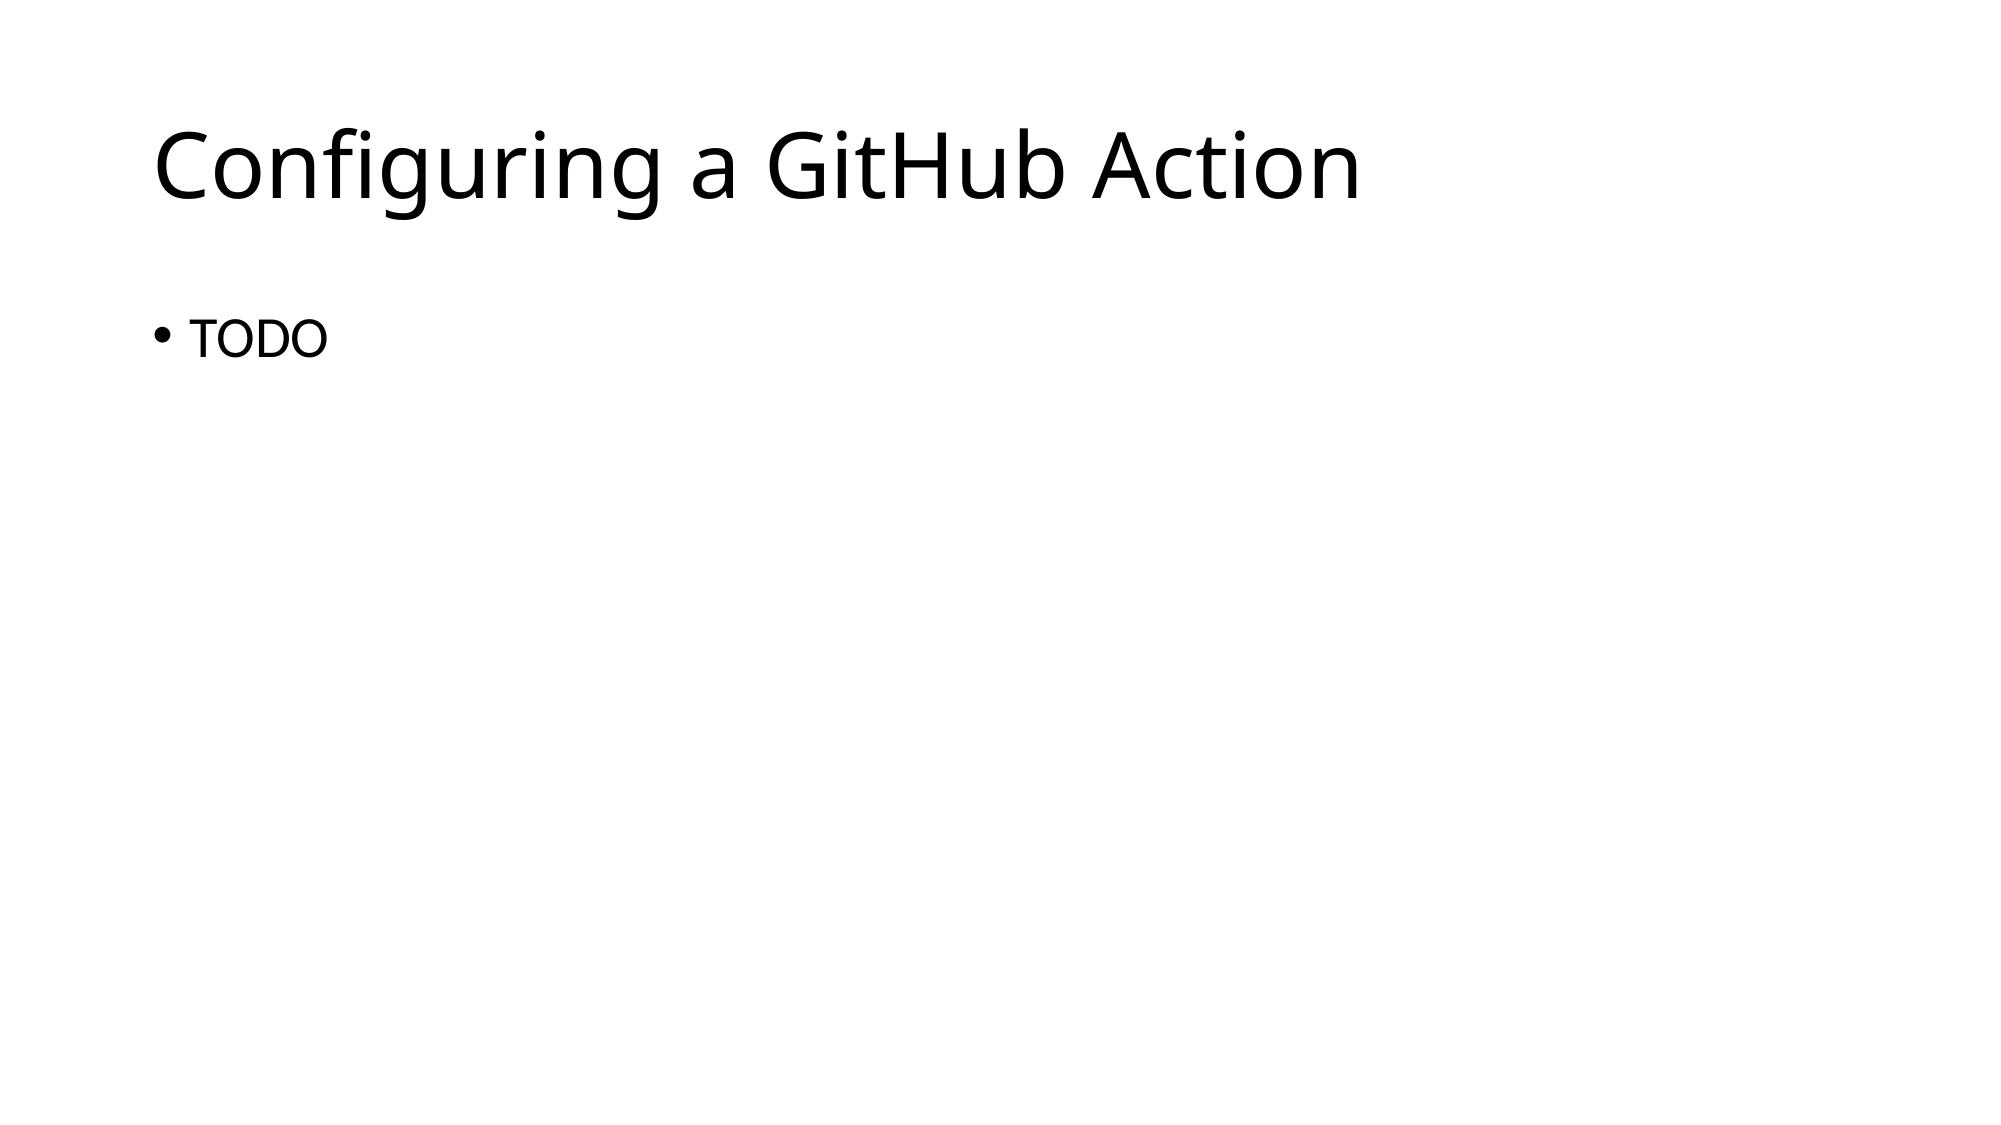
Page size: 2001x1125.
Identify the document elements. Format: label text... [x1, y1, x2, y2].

list TODO [137, 299, 1863, 1014]
title Configuring a GitHub Action [137, 59, 1863, 278]
